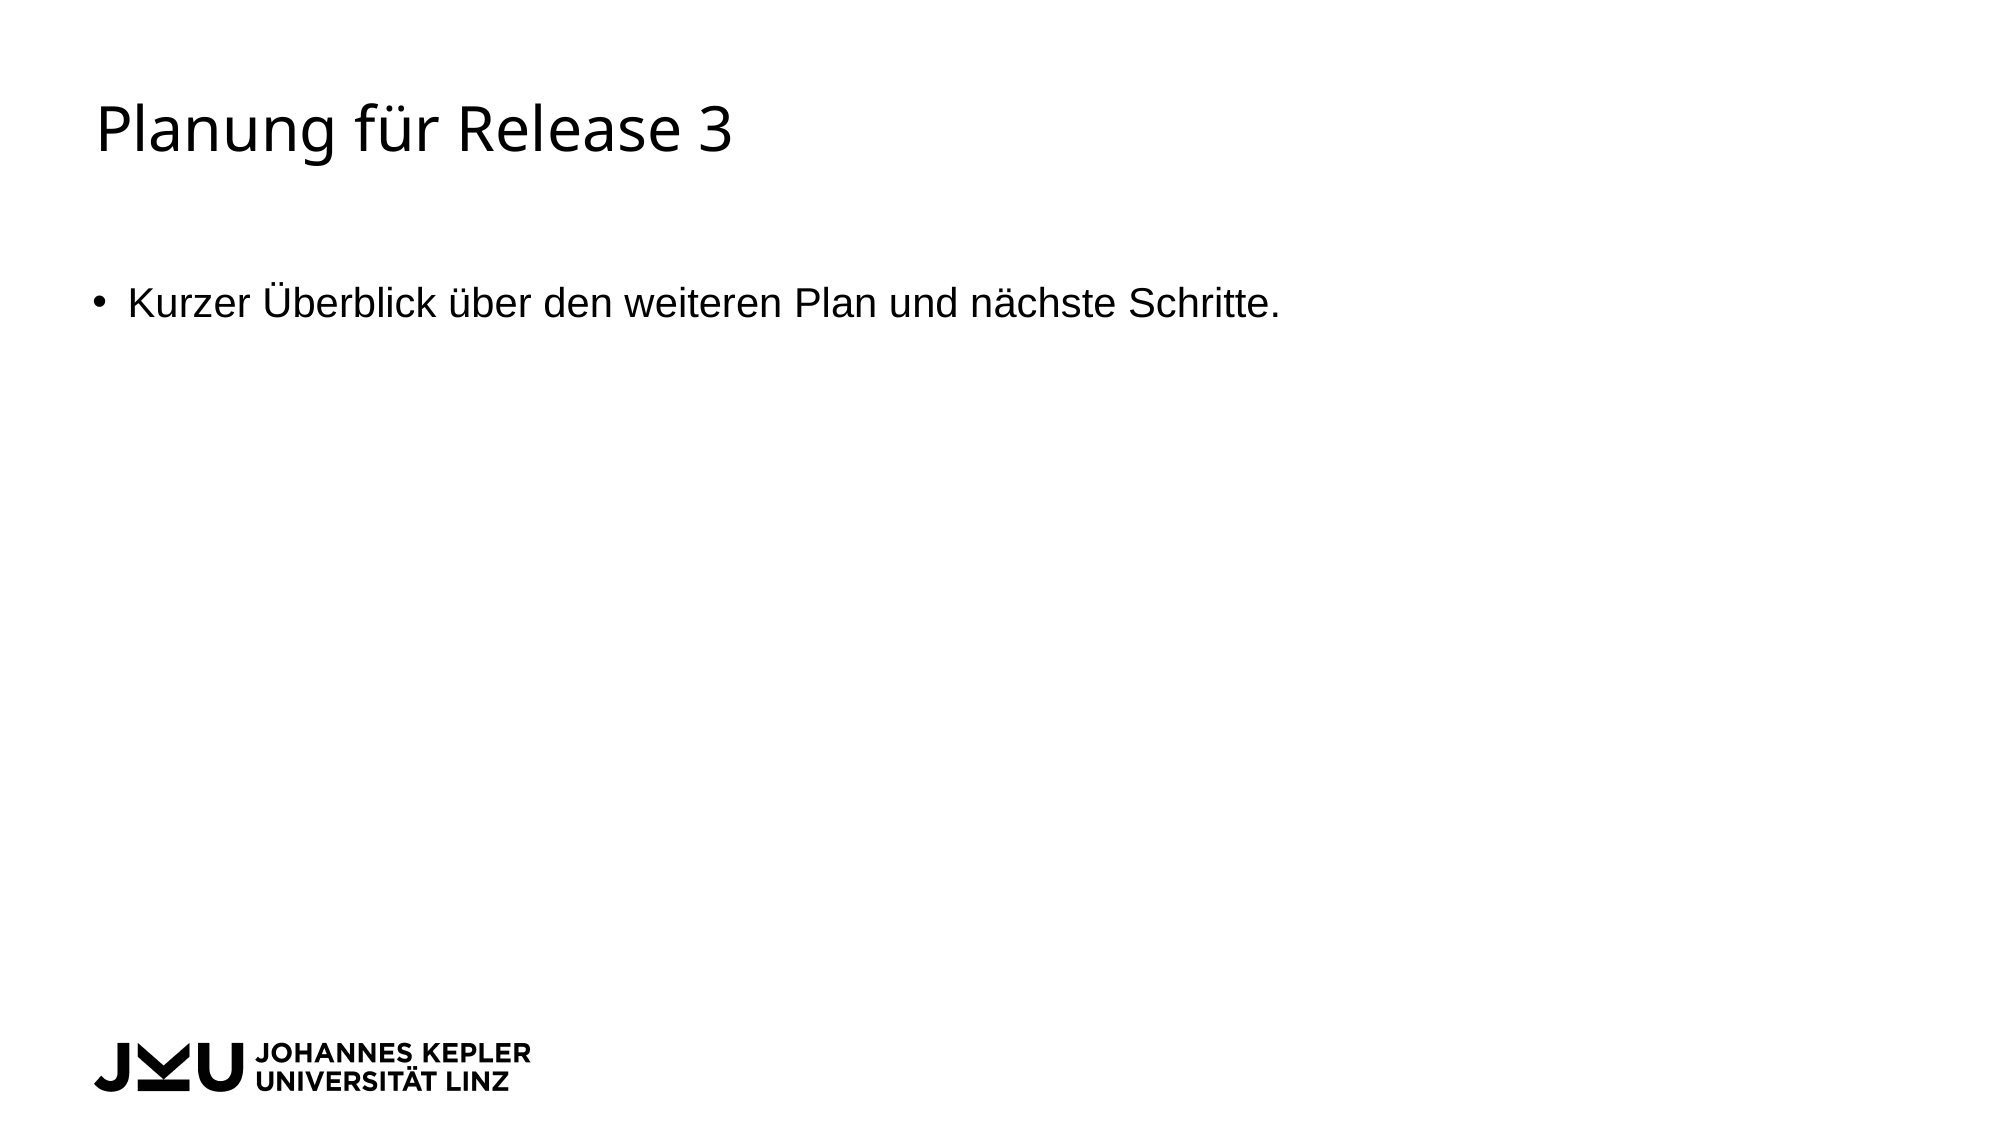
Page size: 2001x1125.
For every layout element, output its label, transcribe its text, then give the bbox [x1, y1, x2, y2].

title Planung für Release 3 [79, 94, 1905, 257]
list Kurzer Überblick über den weiteren Plan und nächste Schritte. [77, 265, 1905, 1007]
picture [93, 1041, 540, 1095]
